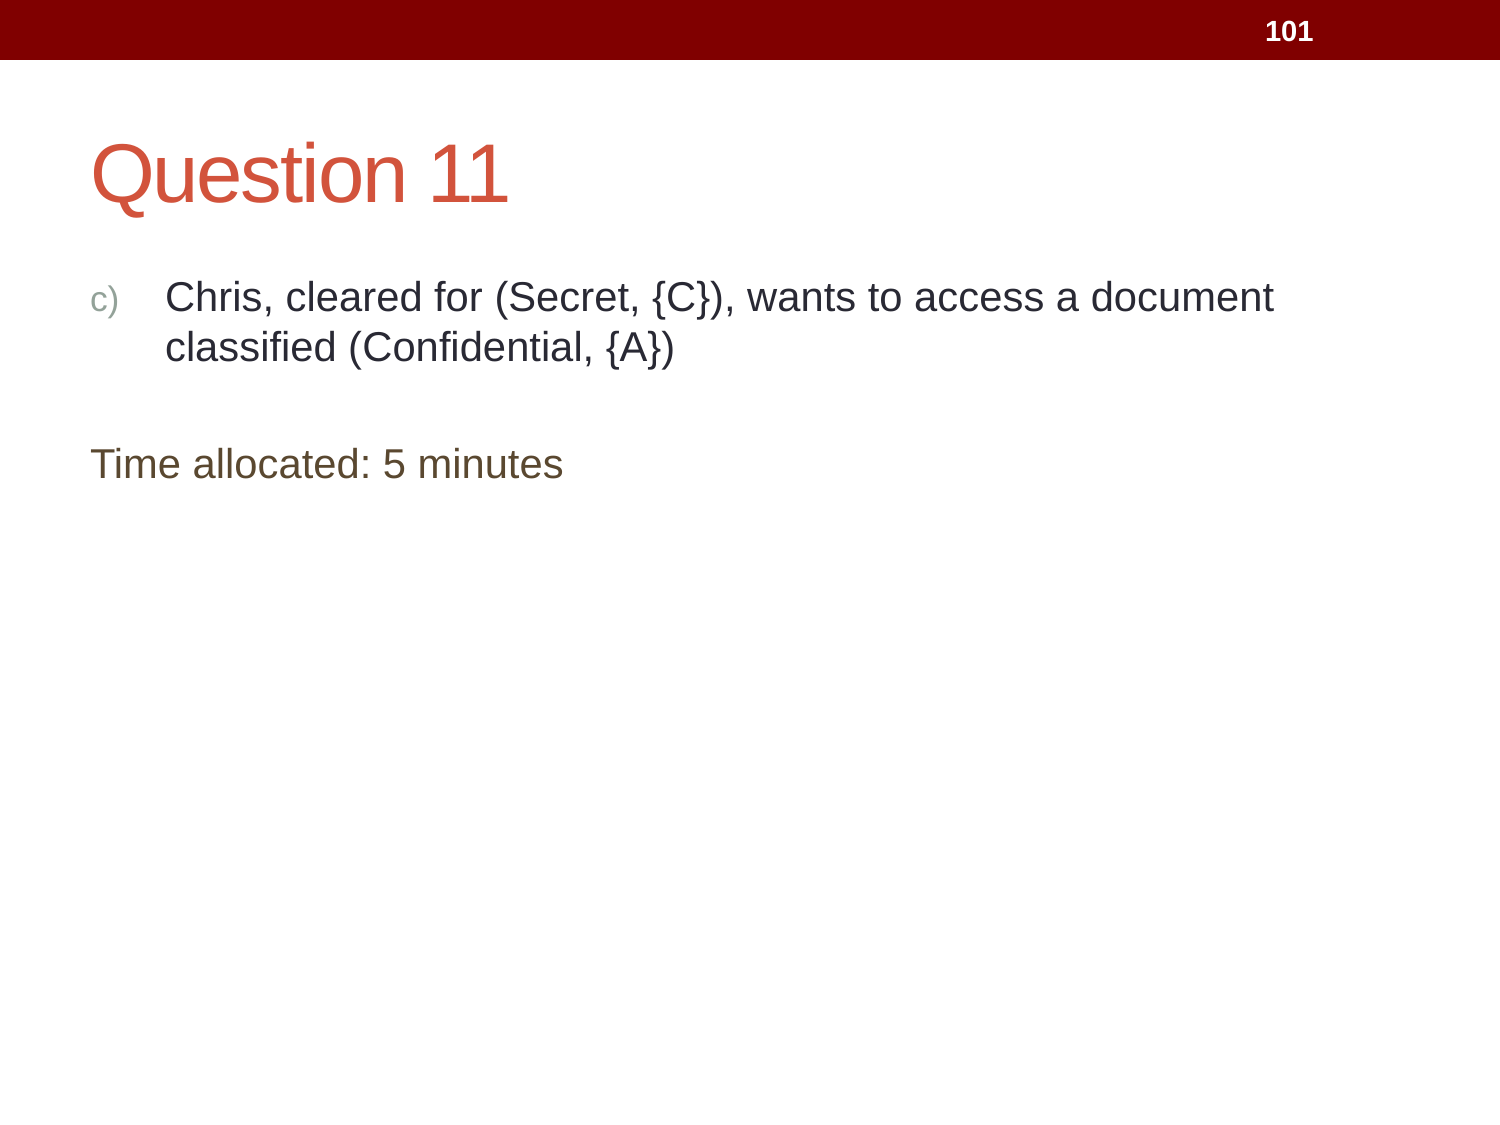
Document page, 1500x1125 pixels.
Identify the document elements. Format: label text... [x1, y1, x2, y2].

title Question 11 [75, 87, 1425, 250]
list Chris, cleared for (Secret, {C}), wants to access a document classified (Confidential, {A}) Time allocated: 5 minutes [75, 262, 1425, 1063]
slide_number 101 [1250, 3, 1425, 57]
